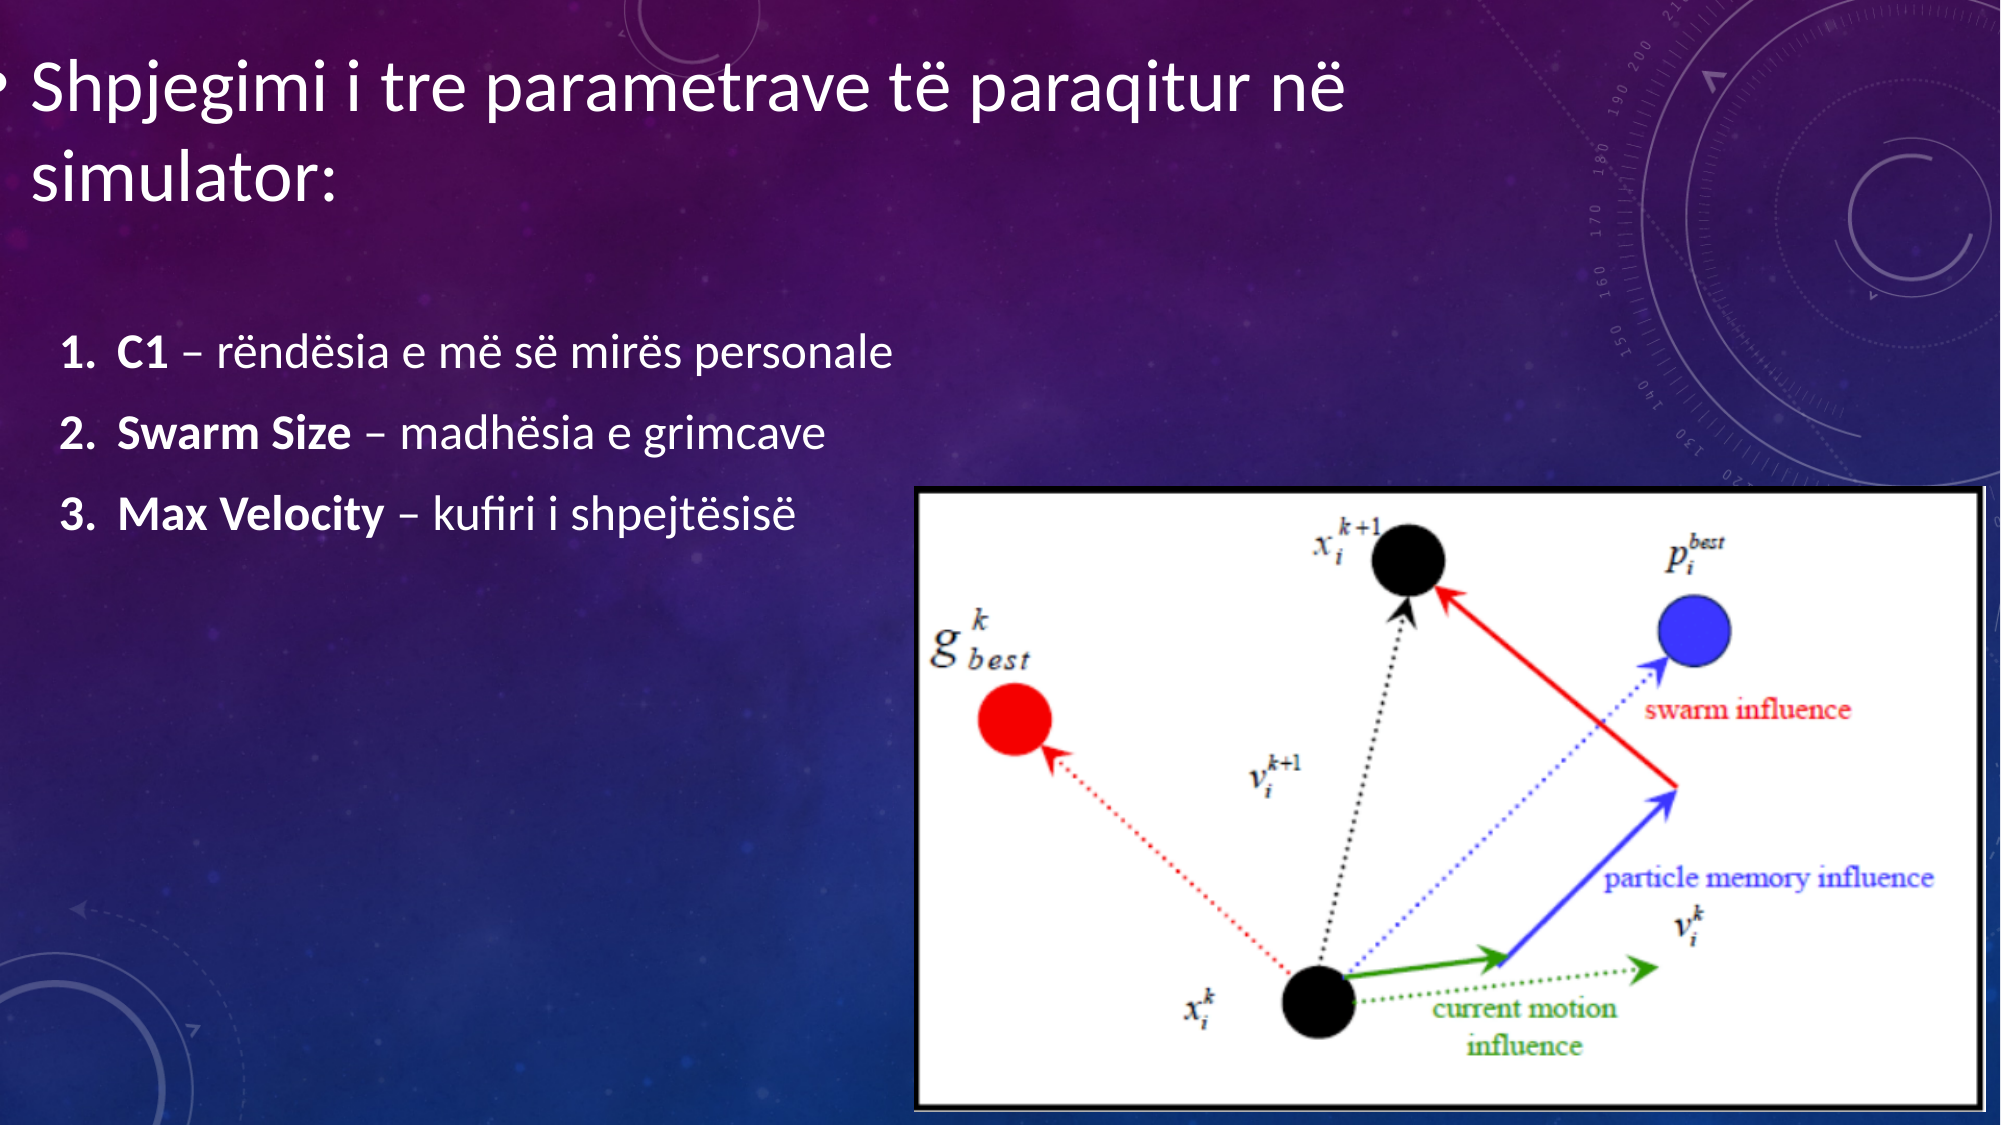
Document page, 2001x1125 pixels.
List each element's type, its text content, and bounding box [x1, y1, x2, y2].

list Shpjegimi i tre parametrave të paraqitur në simulator: C1 – rëndësia e më së mirës personale Swarm Size – madhësia e grimcave Max Velocity – kufiri i shpejtësisë [0, 29, 1378, 606]
picture [0, 0, 2001, 1125]
